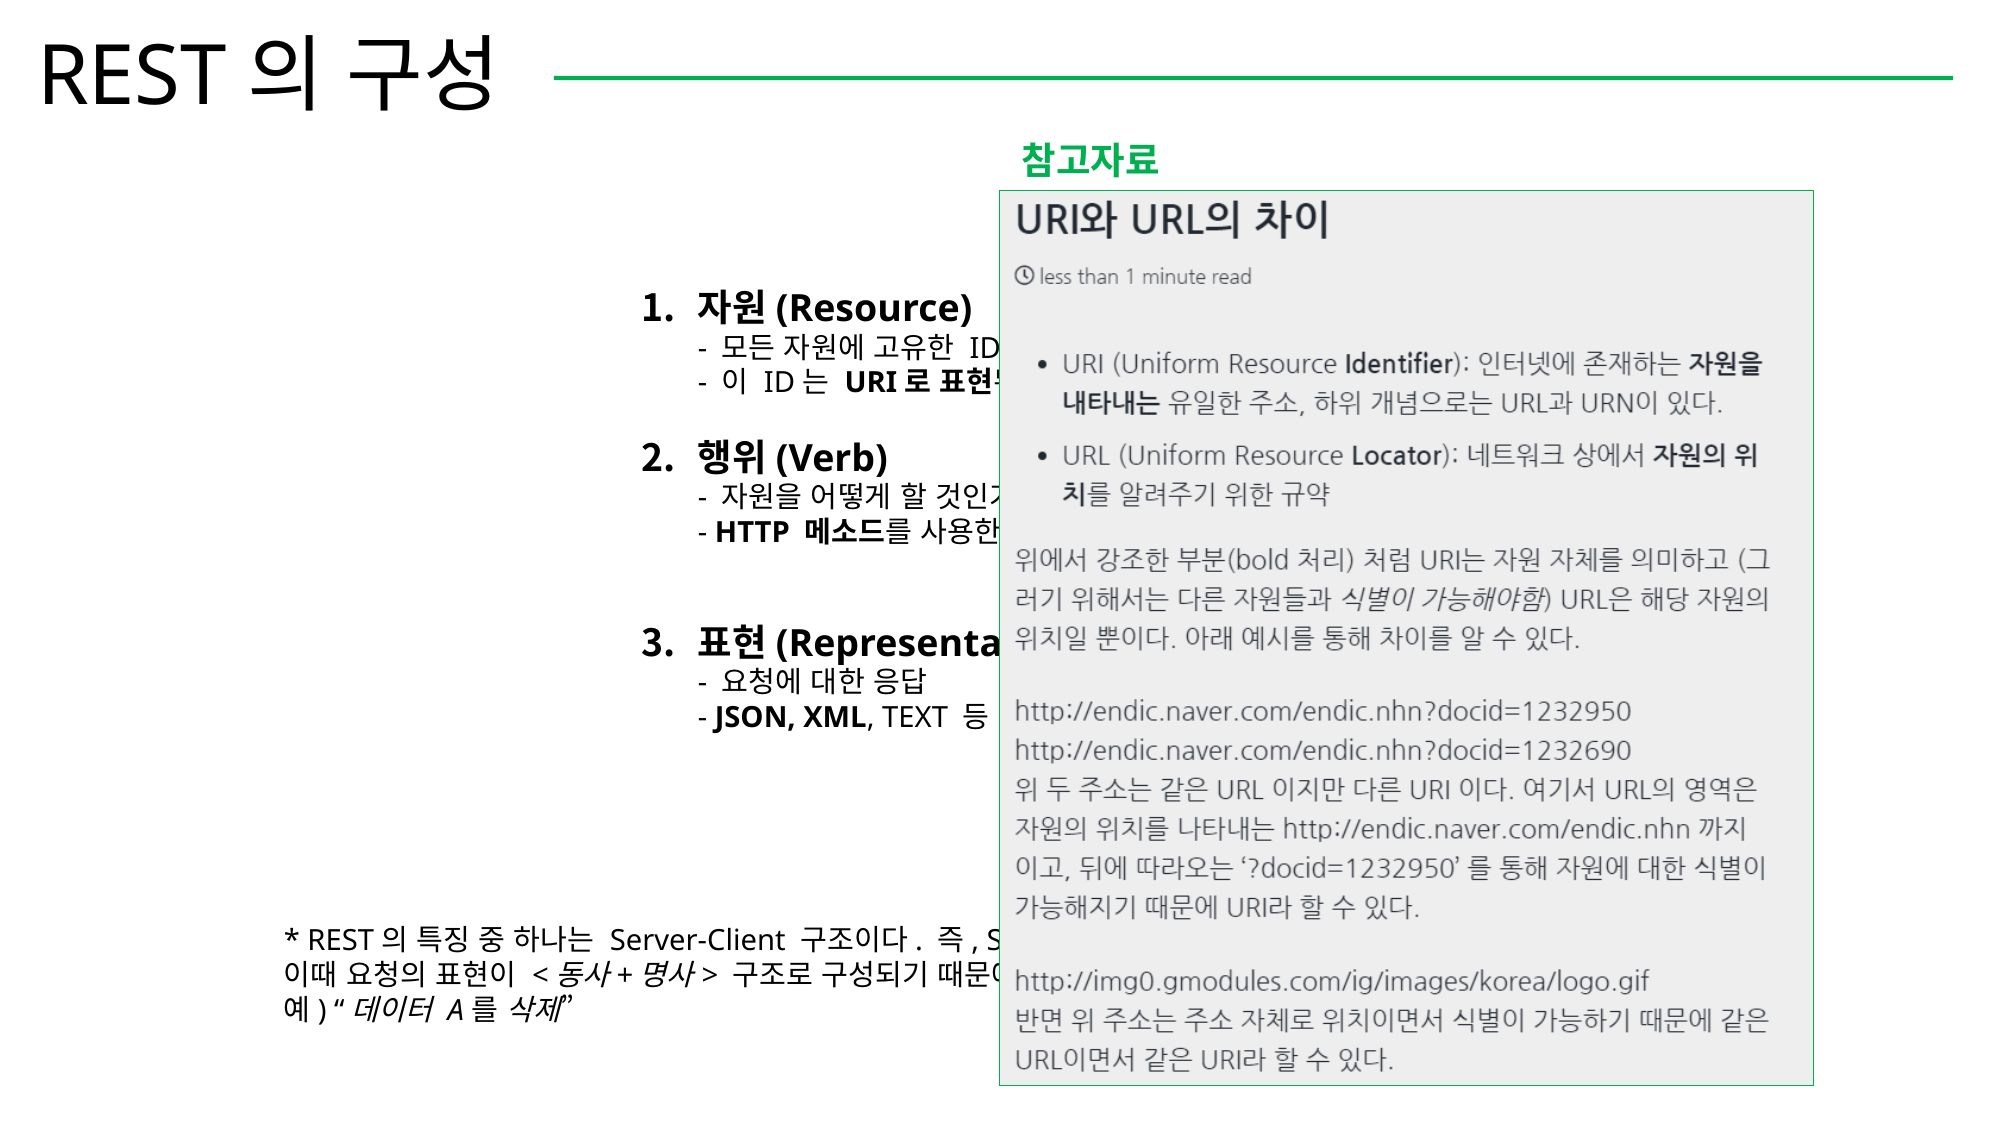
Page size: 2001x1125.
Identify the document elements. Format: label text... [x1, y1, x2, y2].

text_box 자원(Resource) - 모든 자원에 고유한 ID가 존재 - 이 ID는 URI로 표현된다. 행위(Verb) - 자원을 어떻게 할 것인가(생성, 조회, 수정, 삭제) - HTTP 메소드를 사용한다. 표현(Representation) - 요청에 대한 응답 - JSON, XML, TEXT 등 여러 형태 가능 [626, 276, 999, 741]
text_box * REST의 특징 중 하나는 Server-Client 구조이다. 즉, Server에서는 자원을 소유하고 Client는 자원을 요청한다. 이때 요청의 표현이 <동사+명사> 구조로 구성되기 때문에 표현만으로 해당 요청의 의미를 파악할 수 있다. 예) “데이터 A를 삭제” [269, 914, 999, 1034]
text_box 참고자료 [1006, 135, 1175, 190]
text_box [22, 21, 1954, 135]
picture [999, 190, 1814, 1086]
